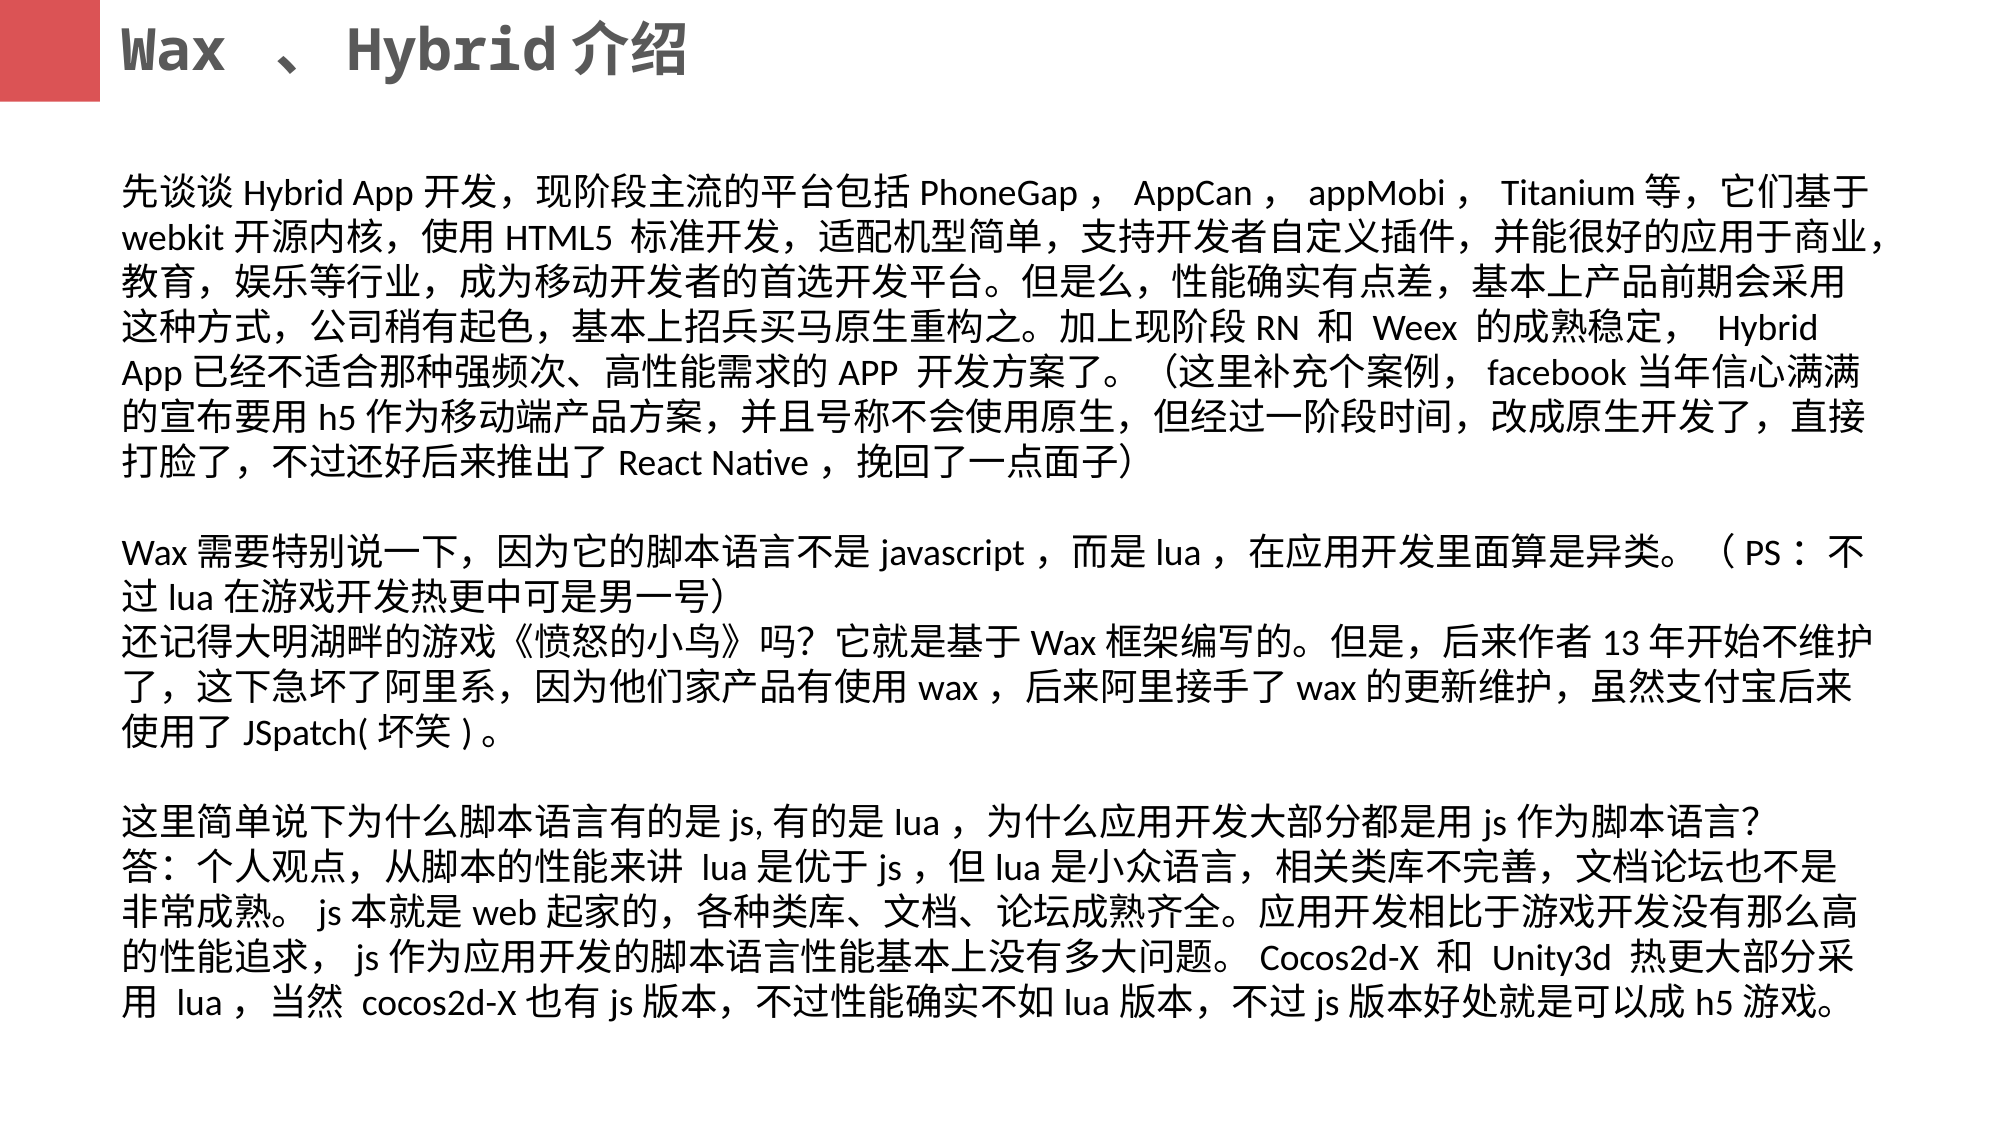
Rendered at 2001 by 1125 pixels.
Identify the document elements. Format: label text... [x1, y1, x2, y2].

text_box Wax 、Hybrid介绍 [106, 5, 843, 90]
text_box [0, 0, 101, 103]
text_box 先谈谈Hybrid App开发，现阶段主流的平台包括PhoneGap，AppCan，appMobi，Titanium等，它们基于webkit开源内核，使用HTML5 标准开发，适配机型简单，支持开发者自定义插件，并能很好的应用于商业，教育，娱乐等行业，成为移动开发者的首选开发平台。但是么，性能确实有点差，基本上产品前期会采用这种方式，公司稍有起色，基本上招兵买马原生重构之。加上现阶段RN 和 Weex 的成熟稳定， Hybrid App已经不适合那种强频次、高性能需求的APP 开发方案了。（这里补充个案例，facebook当年信心满满的宣布要用h5作为移动端产品方案，并且号称不会使用原生，但经过一阶段时间，改成原生开发了，直接打脸了，不过还好后来推出了React Native，挽回了一点面子） Wax需要特别说一下，因为它的脚本语言不是javascript，而是lua，在应用开发里面算是异类。（PS：不过lua在游戏开发热更中可是男一号） 还记得大明湖畔的游戏《愤怒的小鸟》吗？它就是基于Wax框架编写的。但是，后来作者13年开始不维护了，这下急坏了阿里系，因为他们家产品有使用wax，后来阿里接手了wax的更新维护，虽然支付宝后来使用了JSpatch(坏笑)。 这里简单说下为什么脚本语言有的是js,有的是lua，为什么应用开发大部分都是用js作为脚本语言？ 答：个人观点，从脚本的性能来讲 lua是优于js，但lua是小众语言，相关类库不完善，文档论坛也不是非常成熟。js本就是web起家的，各种类库、文档、论坛成熟齐全。应用开发相比于游戏开发没有那么高的性能追求，js作为应用开发的脚本语言性能基本上没有多大问题。Cocos2d-X 和 Unity3d 热更大部分采用 lua，当然 cocos2d-X也有js版本，不过性能确实不如lua版本，不过js版本好处就是可以成h5游戏。 [106, 161, 1889, 1031]
